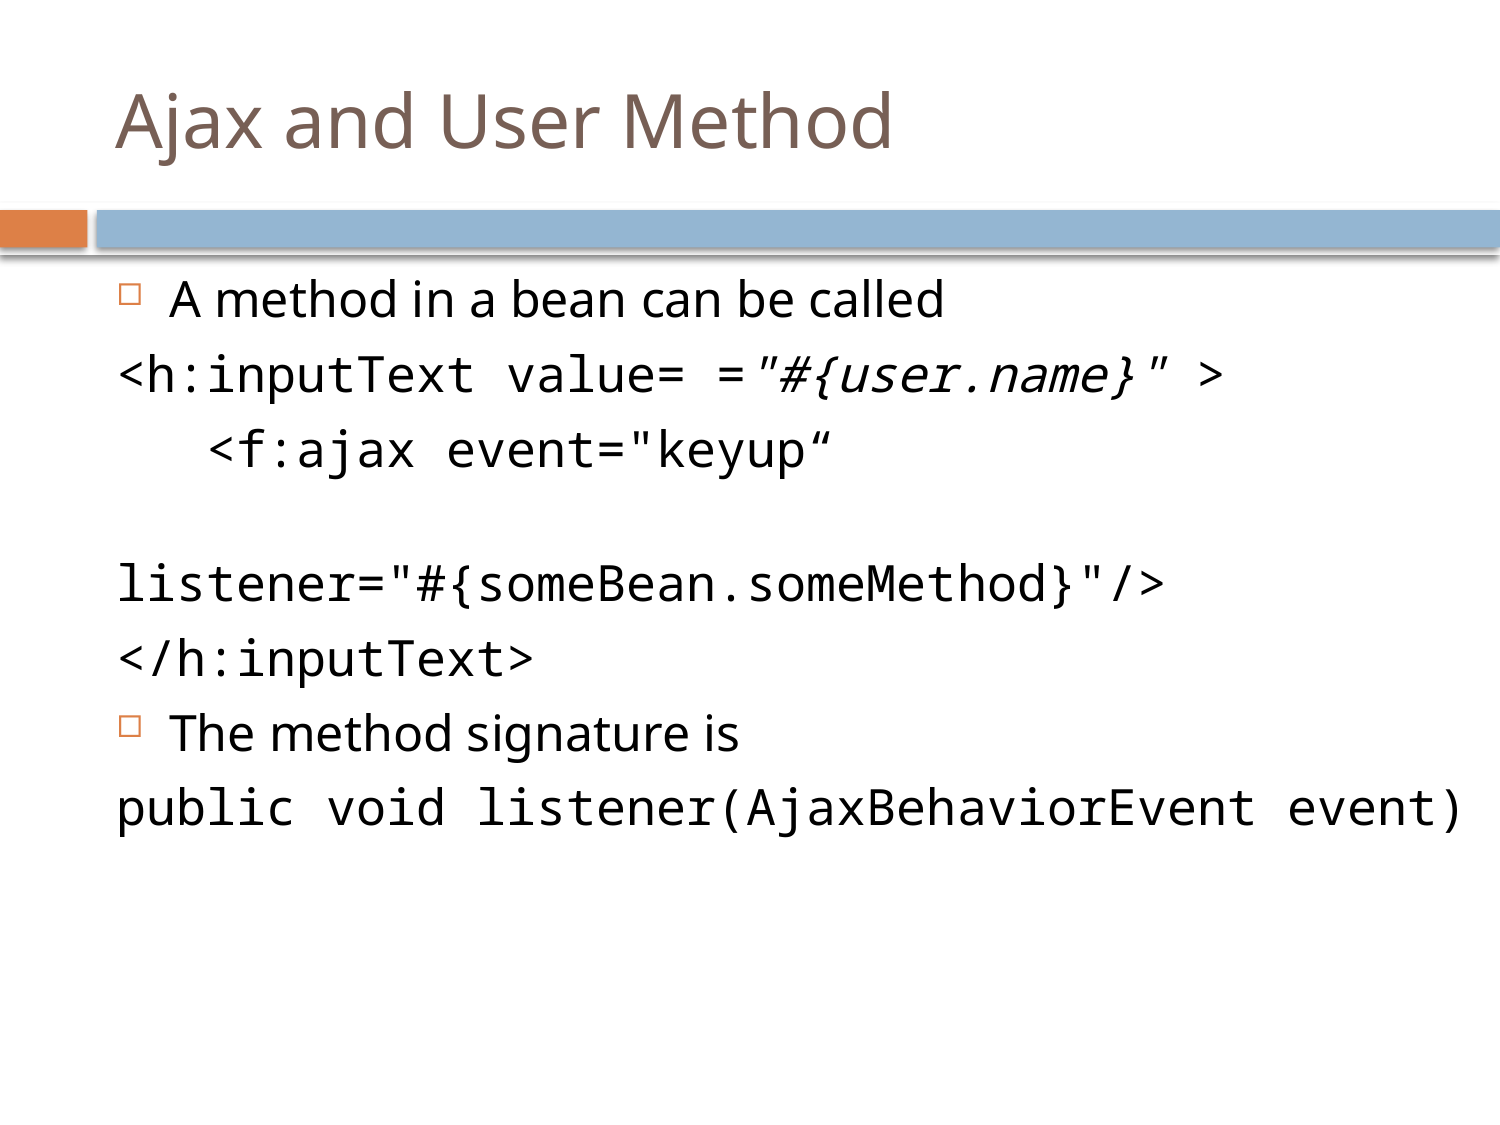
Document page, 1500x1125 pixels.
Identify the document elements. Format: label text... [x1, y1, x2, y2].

list A method in a bean can be called <h:inputText value= ="#{user.name}" > <f:ajax event="keyup“ listener="#{someBean.someMethod}"/> </h:inputText> The method signature is public void listener(AjaxBehaviorEvent event) [101, 260, 1500, 851]
title Ajax and User Method [100, 37, 1438, 200]
